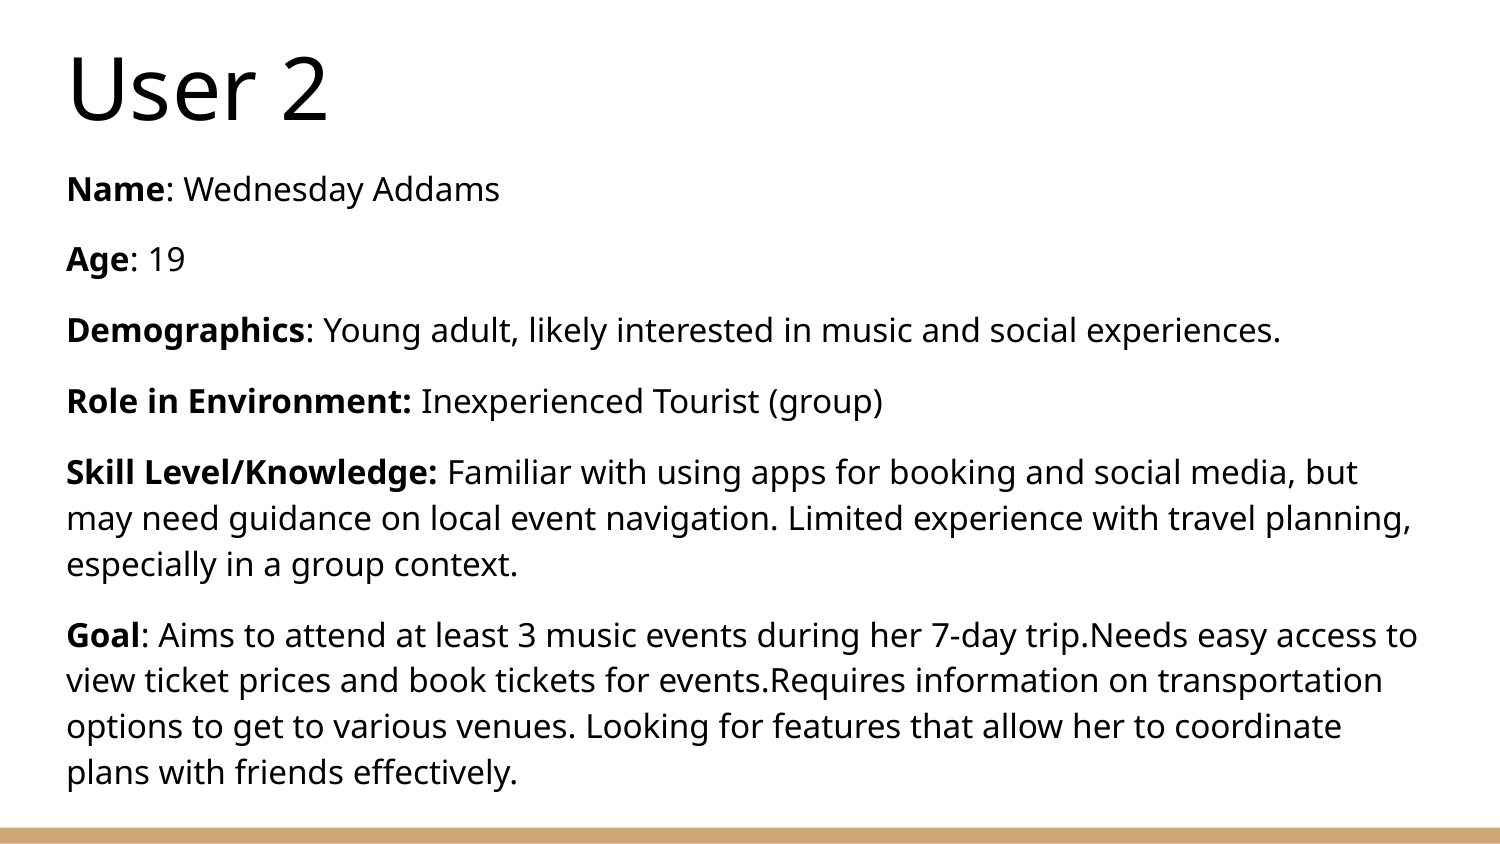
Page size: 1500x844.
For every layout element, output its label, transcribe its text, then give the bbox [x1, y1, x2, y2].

list Name: Wednesday Addams Age: 19 Demographics: Young adult, likely interested in music and social experiences. Role in Environment: Inexperienced Tourist (group) Skill Level/Knowledge: Familiar with using apps for booking and social media, but may need guidance on local event navigation. Limited experience with travel planning, especially in a group context. Goal: Aims to attend at least 3 music events during her 7-day trip.Needs easy access to view ticket prices and book tickets for events.Requires information on transportation options to get to various venues. Looking for features that allow her to coordinate plans with friends effectively. [51, 146, 1449, 697]
title User 2 [51, 16, 1449, 146]
